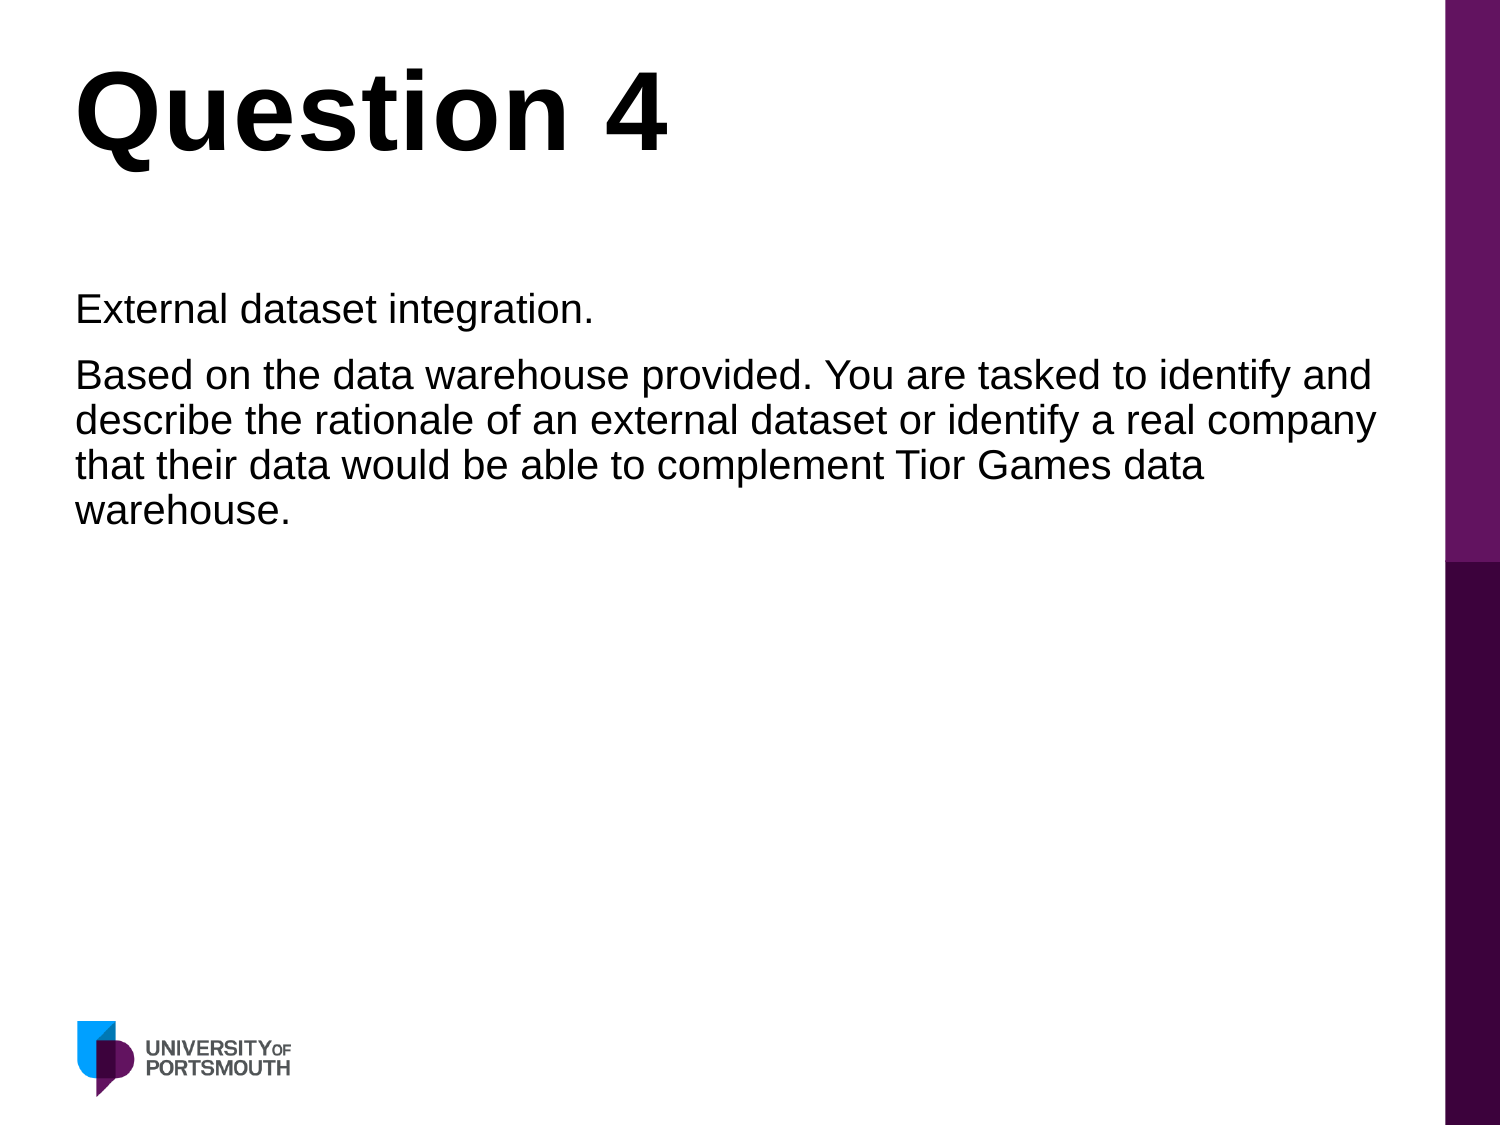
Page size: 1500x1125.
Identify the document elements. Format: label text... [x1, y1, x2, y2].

list External dataset integration. Based on the data warehouse provided. You are tasked to identify and describe the rationale of an external dataset or identify a real company that their data would be able to complement Tior Games data warehouse. [60, 280, 1435, 1007]
picture [77, 1021, 291, 1097]
title Question 4 [59, 90, 1431, 279]
